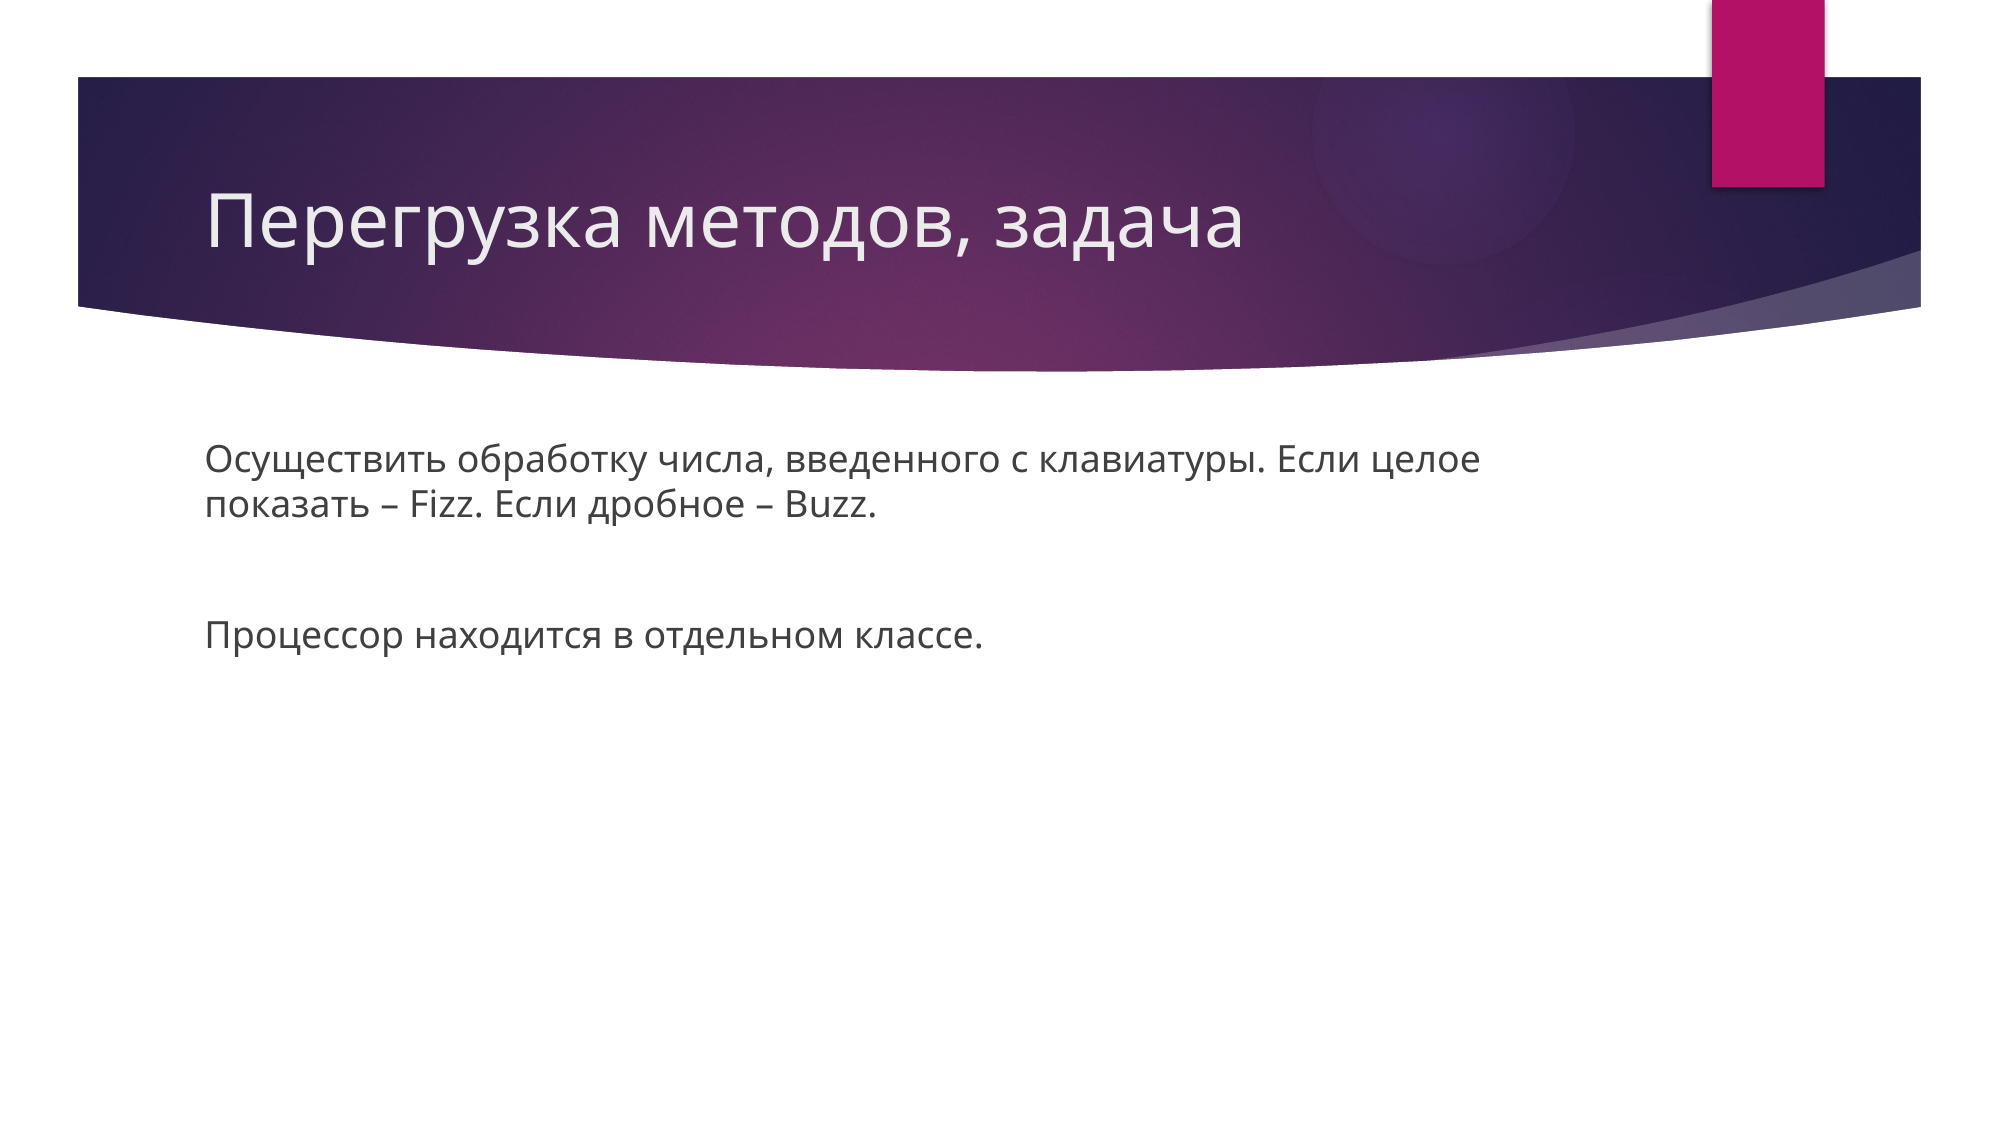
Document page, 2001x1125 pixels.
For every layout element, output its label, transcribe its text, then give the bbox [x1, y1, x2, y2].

title Перегрузка методов, задача [189, 159, 1627, 276]
list Осуществить обработку числа, введенного с клавиатуры. Если целое показать – Fizz. Если дробное – Buzz. Процессор находится в отдельном классе. [189, 427, 1638, 988]
